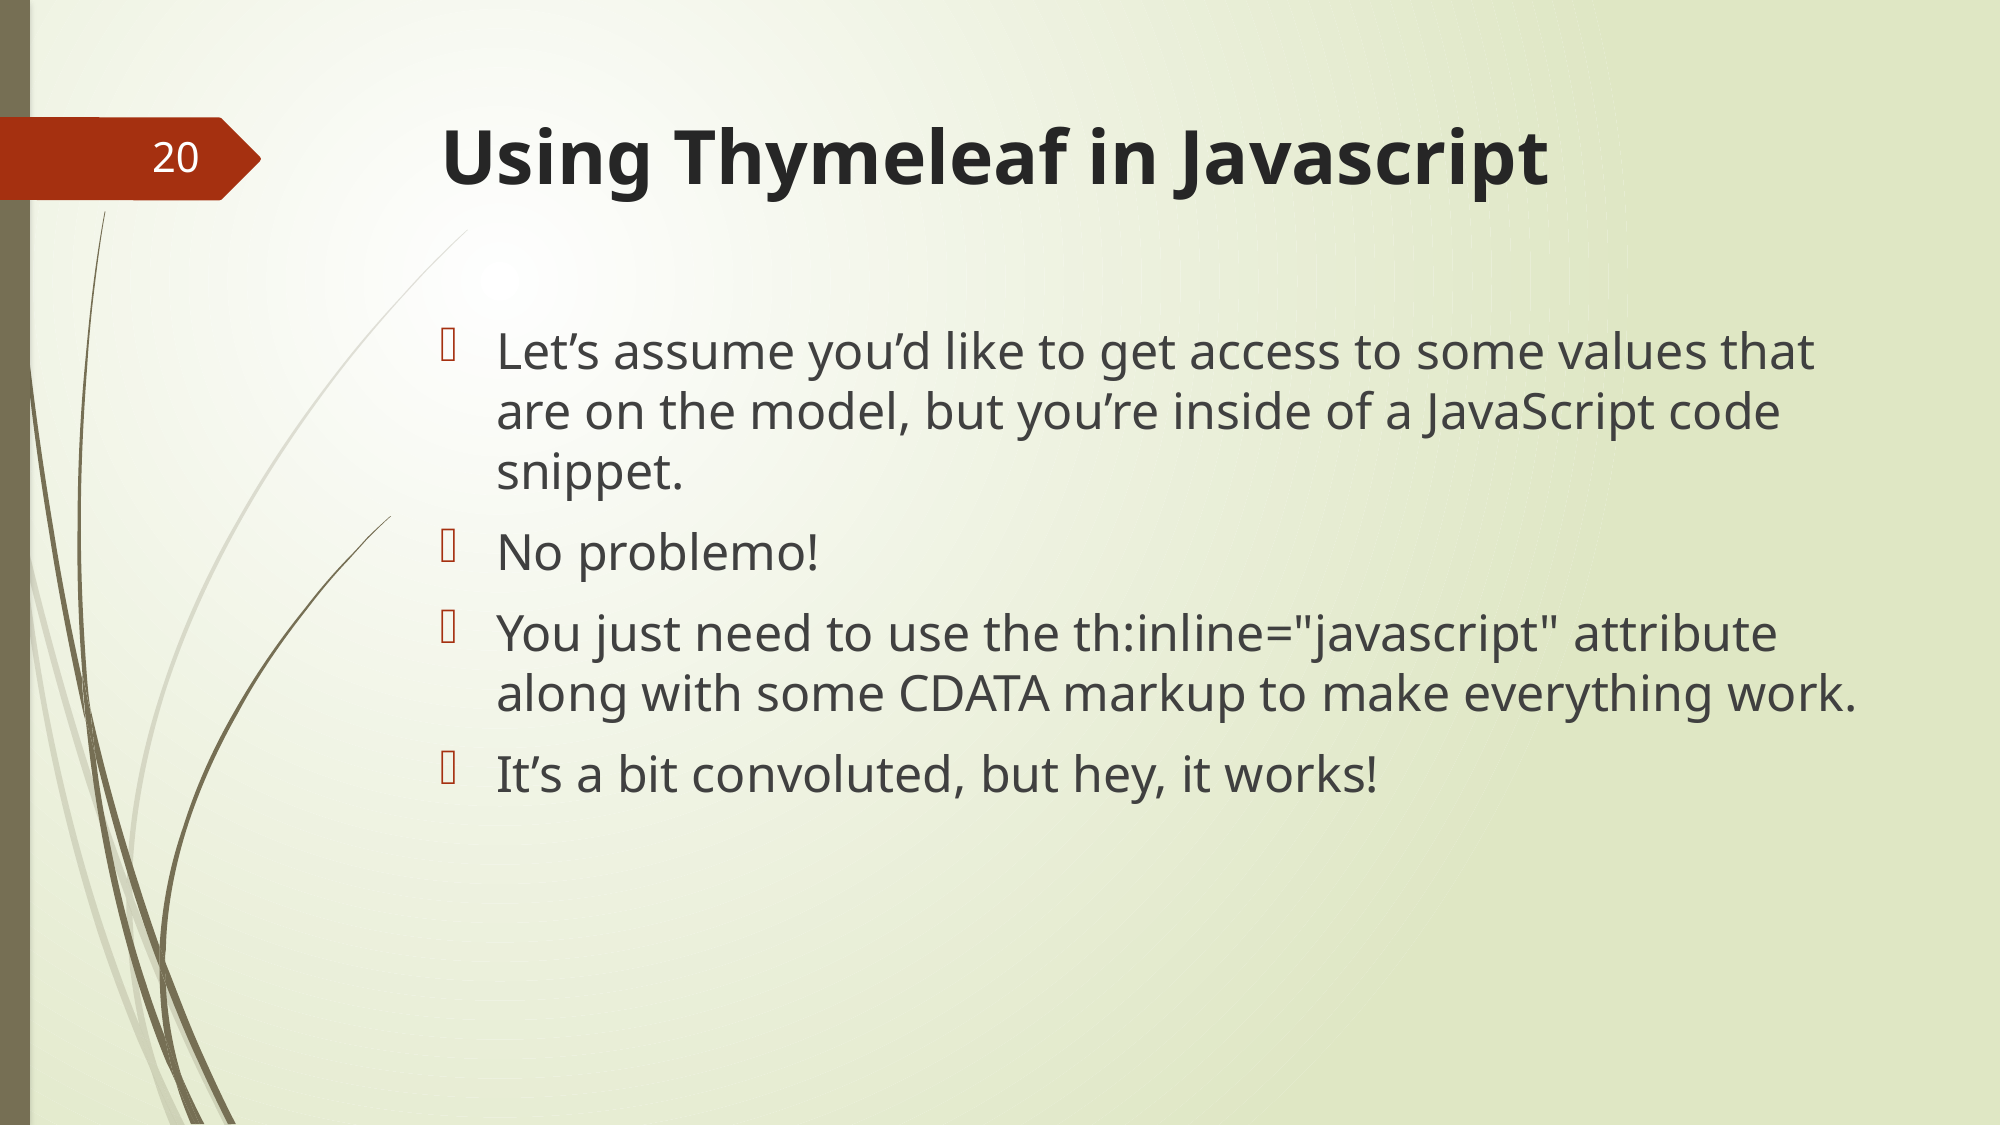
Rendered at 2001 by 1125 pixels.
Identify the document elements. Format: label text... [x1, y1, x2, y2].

title Using Thymeleaf in Javascript [425, 102, 1888, 312]
list Let’s assume you’d like to get access to some values that are on the model, but you’re inside of a JavaScript code snippet. No problemo! You just need to use the th:inline="javascript" attribute along with some CDATA markup to make everything work. It’s a bit convoluted, but hey, it works! [424, 312, 1888, 970]
slide_number 20 [87, 129, 216, 189]
